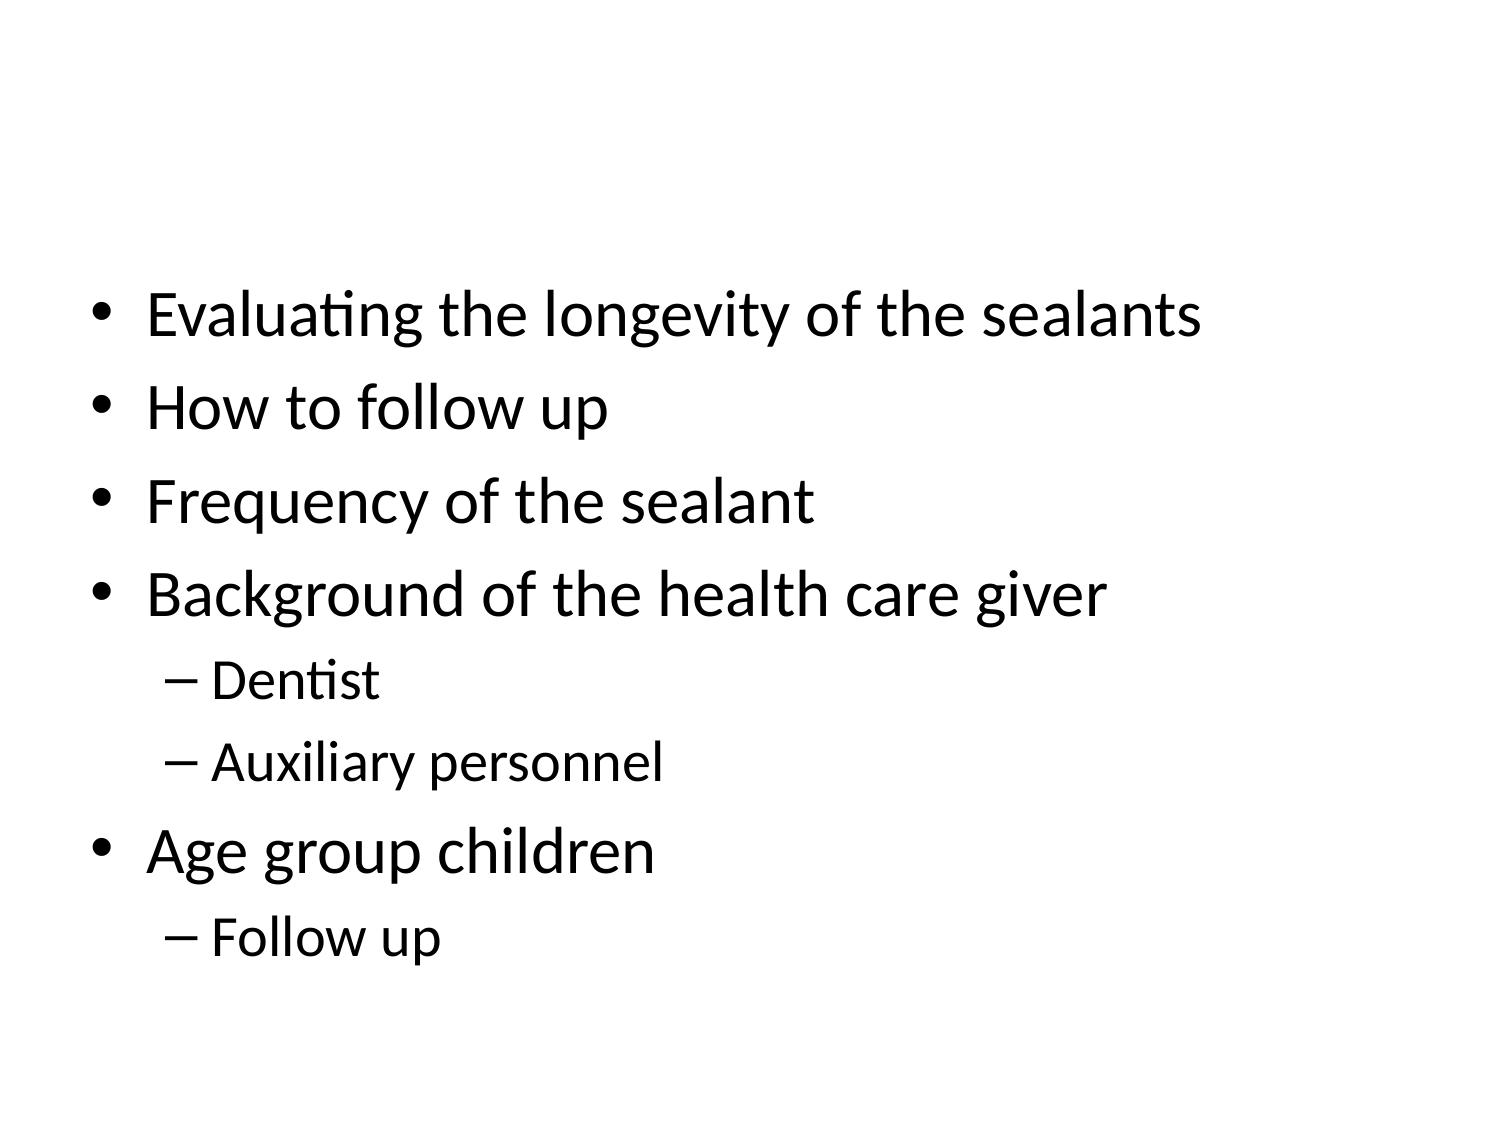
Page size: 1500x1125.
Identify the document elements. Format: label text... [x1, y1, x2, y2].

list Evaluating the longevity of the sealants How to follow up Frequency of the sealant Background of the health care giver Dentist Auxiliary personnel Age group children Follow up [75, 262, 1425, 1005]
